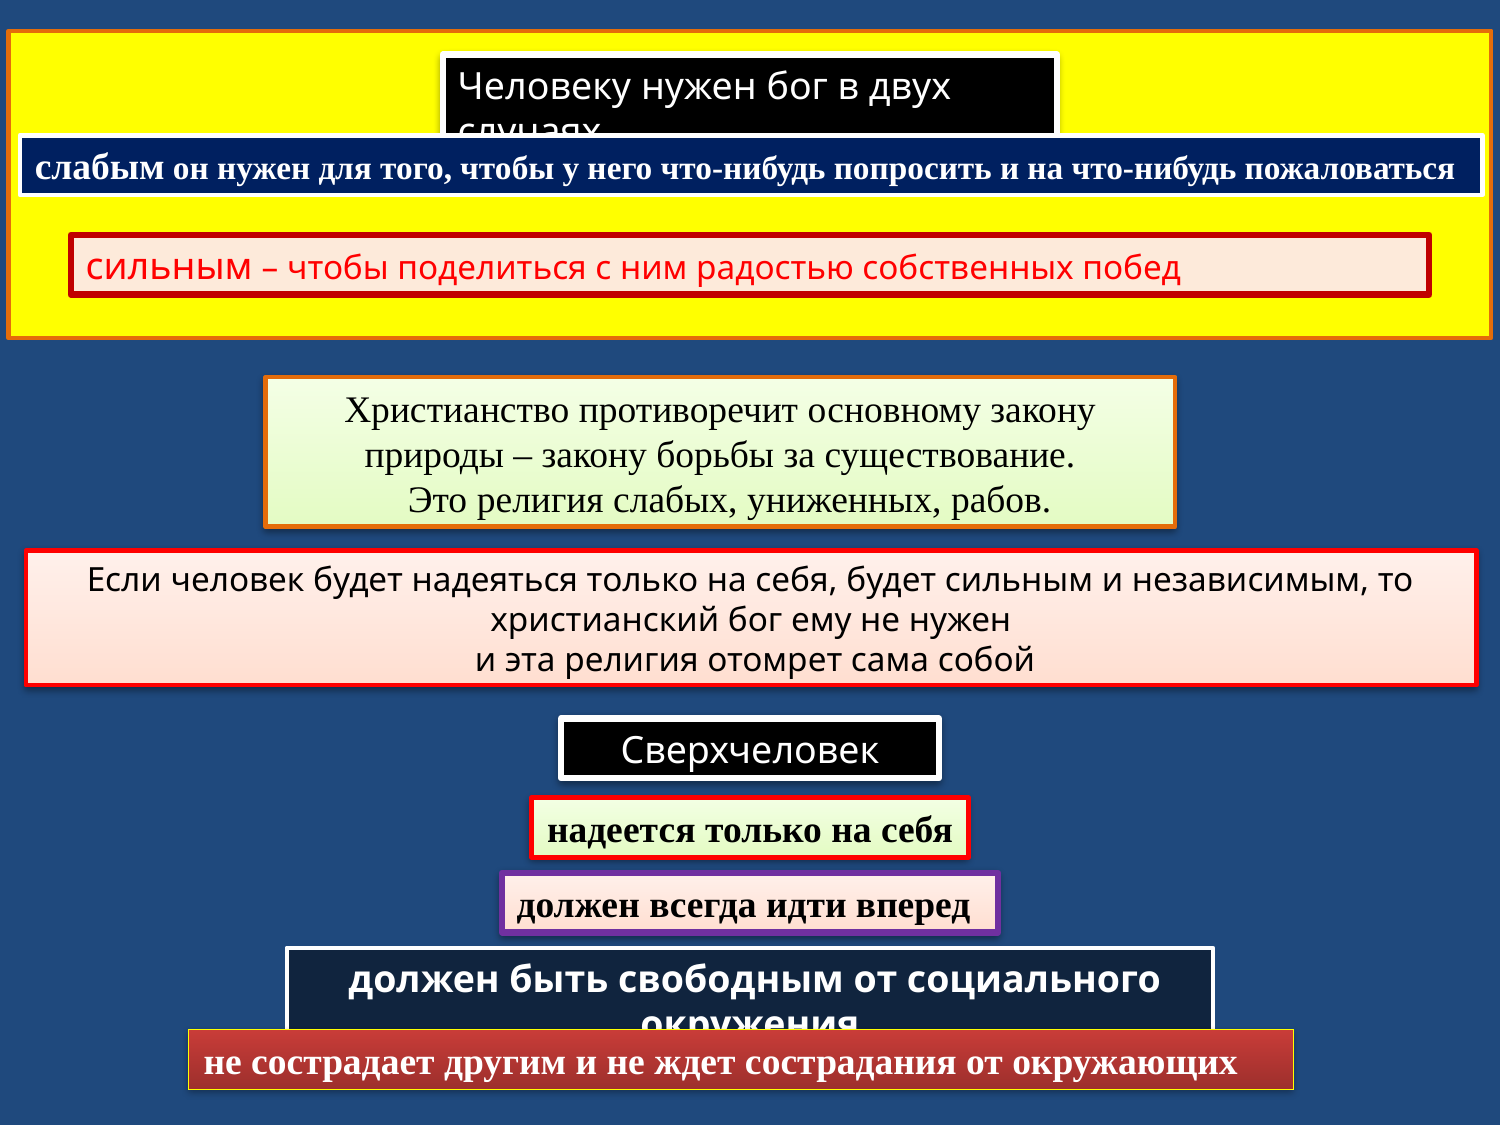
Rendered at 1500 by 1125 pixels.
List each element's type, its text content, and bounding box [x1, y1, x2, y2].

text_box должен быть свободным от социального окружения [286, 947, 1213, 1027]
text_box Человеку нужен бог в двух случаях [440, 51, 1060, 135]
text_box Если человек будет надеяться только на себя, будет сильным и независимым, то христианский бог ему не нужен и эта религия отомрет сама собой [25, 550, 1477, 686]
text_box надеется только на себя [531, 797, 969, 858]
text_box Сверхчеловек [558, 715, 942, 781]
text_box [7, 29, 1493, 340]
text_box Христианство противоречит основному закону природы – закону борьбы за существование. Это религия слабых, униженных, рабов. [265, 376, 1176, 528]
text_box должен всегда идти вперед [501, 872, 999, 933]
text_box сильным – чтобы поделиться с ним радостью собственных побед [70, 234, 1430, 295]
text_box слабым он нужен для того, чтобы у него что-нибудь попросить и на что-нибудь пожаловаться [20, 135, 1483, 195]
text_box не сострадает другим и не ждет сострадания от окружающих [188, 1029, 1294, 1090]
